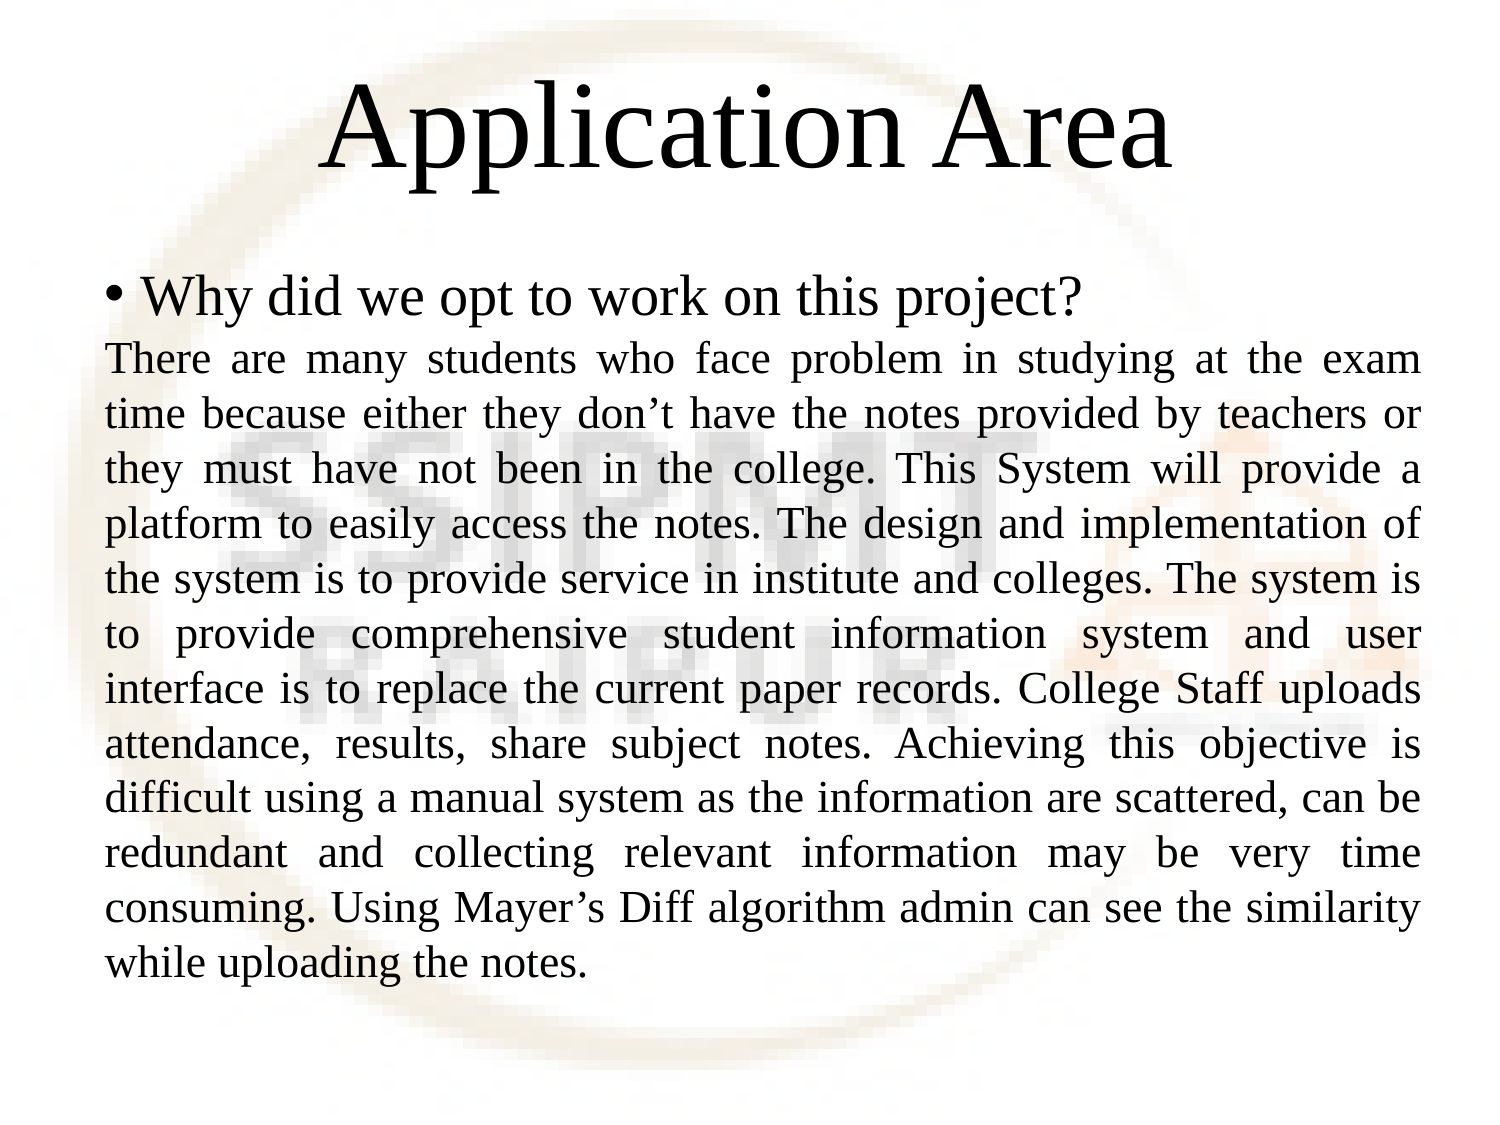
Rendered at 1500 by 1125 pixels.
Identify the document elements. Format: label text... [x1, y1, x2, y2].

title Application Area [54, 8, 1438, 250]
text_box Why did we opt to work on this project? There are many students who face problem in studying at the exam time because either they don’t have the notes provided by teachers or they must have not been in the college. This System will provide a platform to easily access the notes. The design and implementation of the system is to provide service in institute and colleges. The system is to provide comprehensive student information system and user interface is to replace the current paper records. College Staff uploads attendance, results, share subject notes. Achieving this objective is difficult using a manual system as the information are scattered, can be redundant and collecting relevant information may be very time consuming. Using Mayer’s Diff algorithm admin can see the similarity while uploading the notes. [89, 249, 1438, 995]
